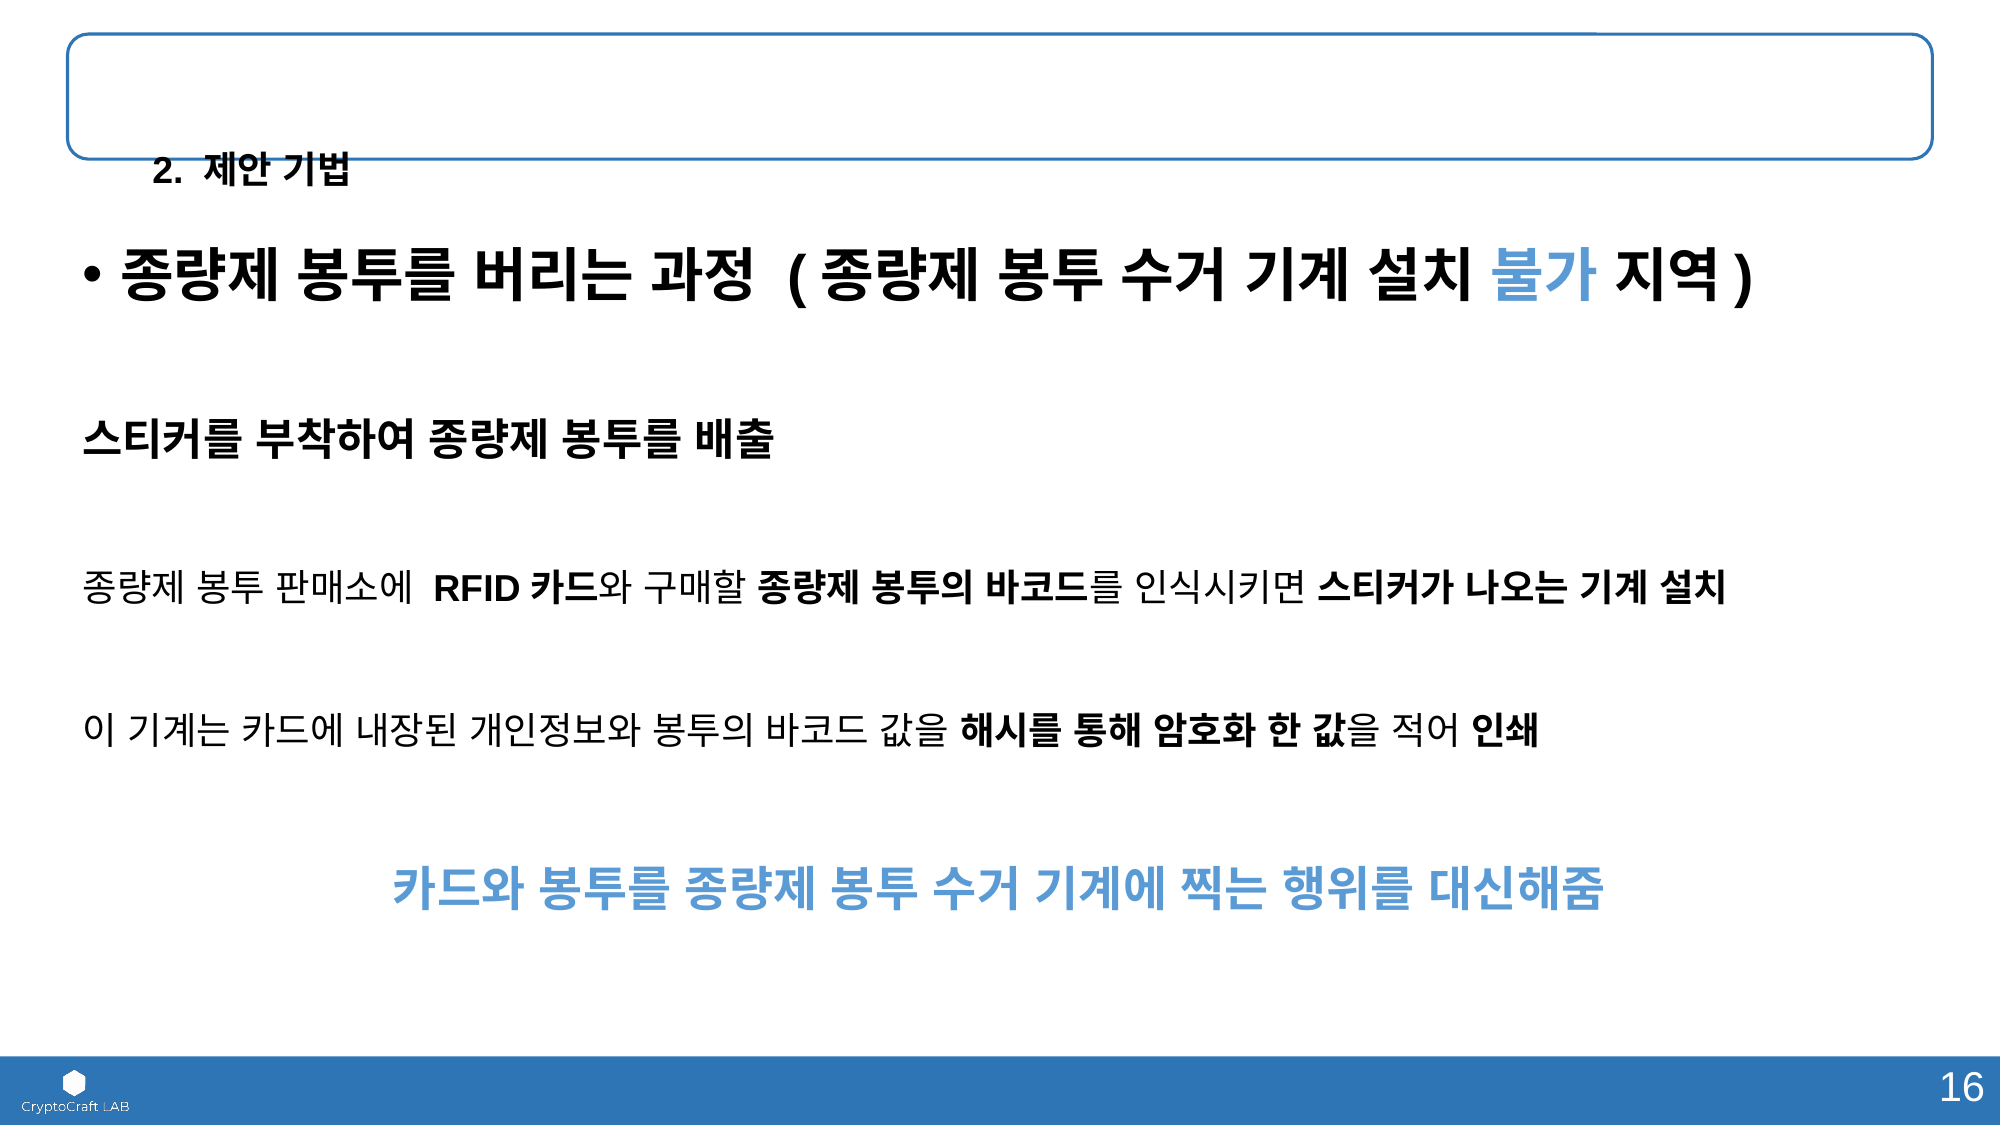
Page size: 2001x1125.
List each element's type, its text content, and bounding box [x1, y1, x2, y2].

picture [13, 1061, 138, 1123]
list 종량제 봉투를 버리는 과정 (종량제 봉투 수거 기계 설치 불가 지역) 스티커를 부착하여 종량제 봉투를 배출 종량제 봉투 판매소에 RFID카드와 구매할 종량제 봉투의 바코드를 인식시키면 스티커가 나오는 기계 설치 이 기계는 카드에 내장된 개인정보와 봉투의 바코드 값을 해시를 통해 암호화 한 값을 적어 인쇄 카드와 봉투를 종량제 봉투 수거 기계에 찍는 행위를 대신해줌 [67, 189, 1933, 1019]
title 2. 제안 기법 [137, 59, 1863, 189]
